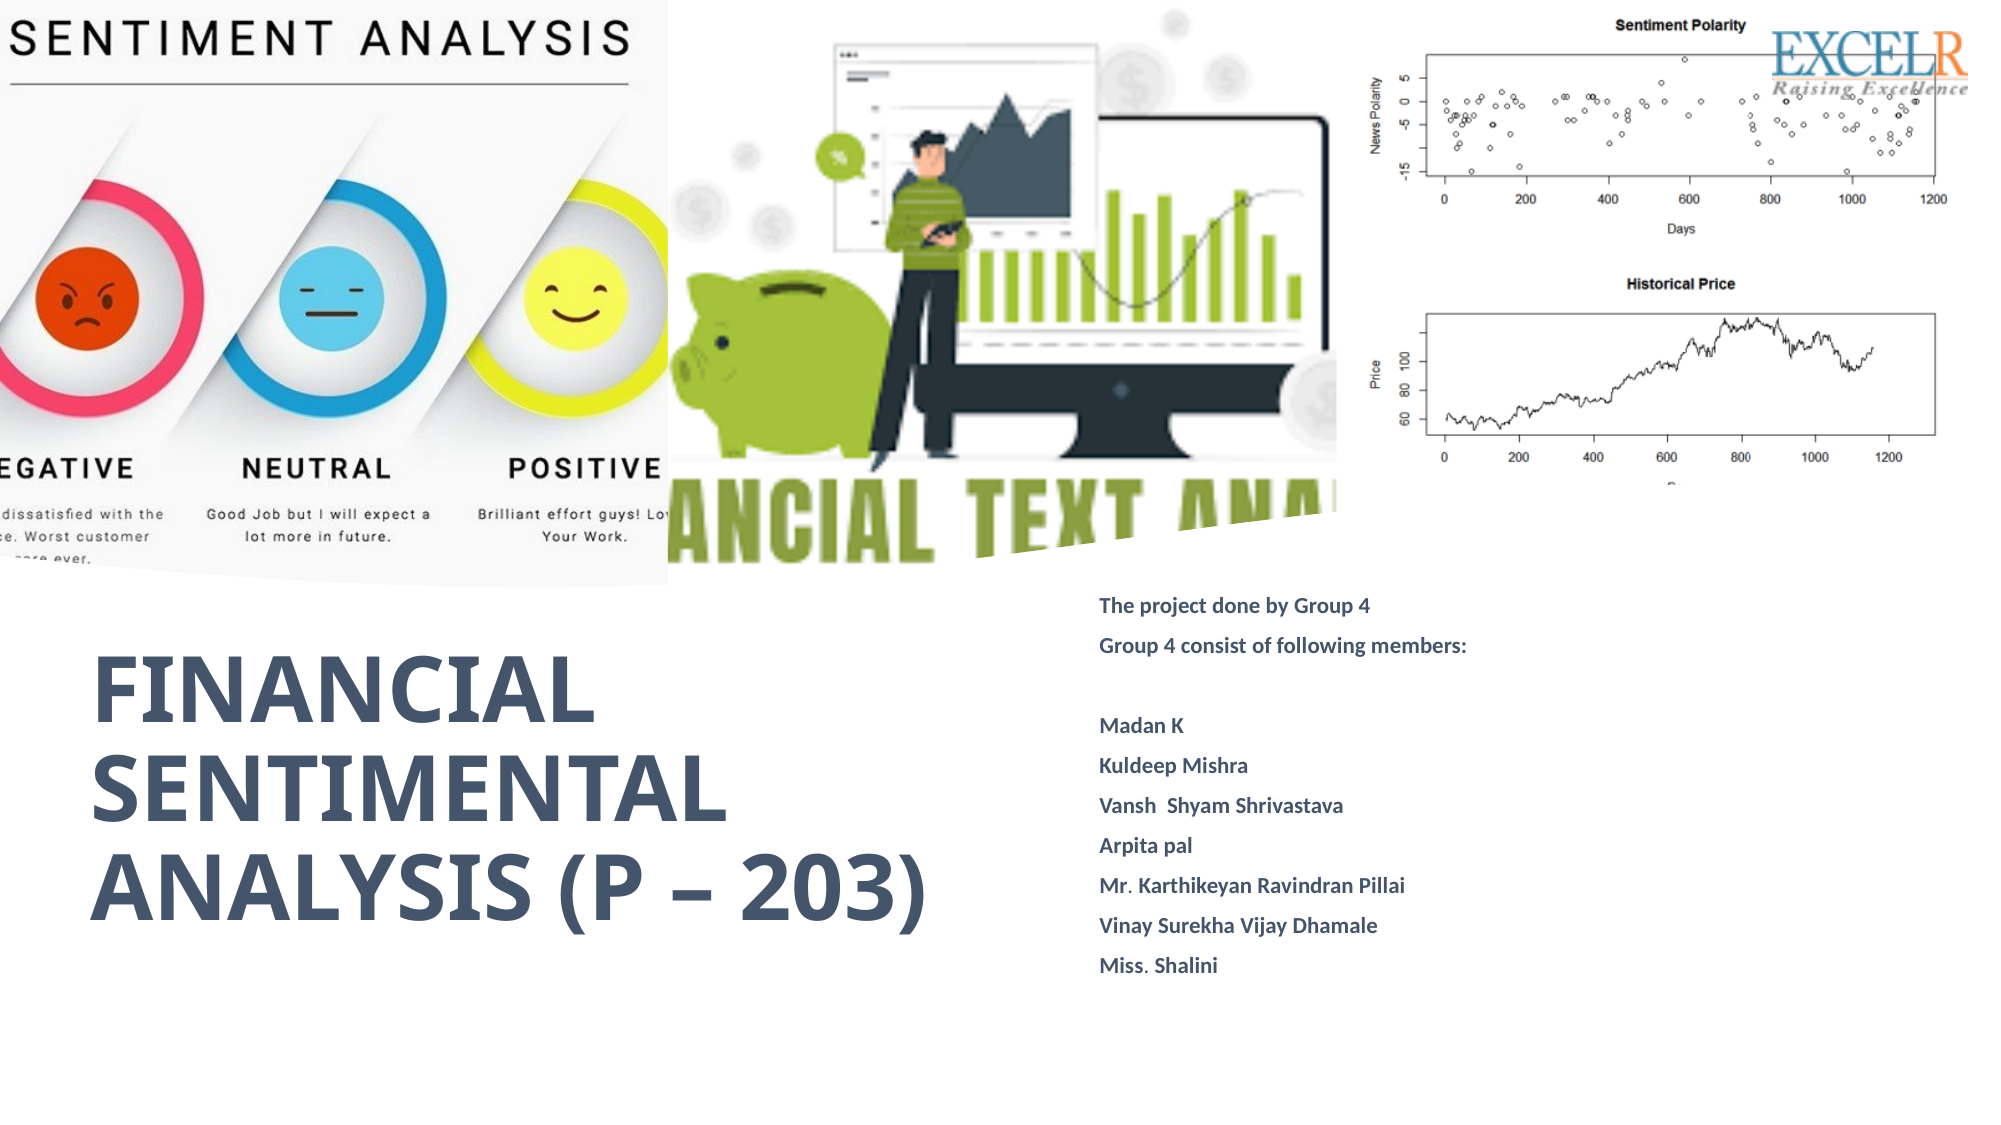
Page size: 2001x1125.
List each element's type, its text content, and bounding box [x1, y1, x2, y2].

text_box The project done by Group 4 Group 4 consist of following members: Madan K Kuldeep Mishra Vansh Shyam Shrivastava Arpita pal Mr. Karthikeyan Ravindran Pillai Vinay Surekha Vijay Dhamale Miss. Shalini [1046, 582, 1830, 1025]
text_box FINANCIAL SENTIMENTAL ANALYSIS (P – 203) [74, 635, 1018, 1025]
picture [0, 0, 2001, 588]
